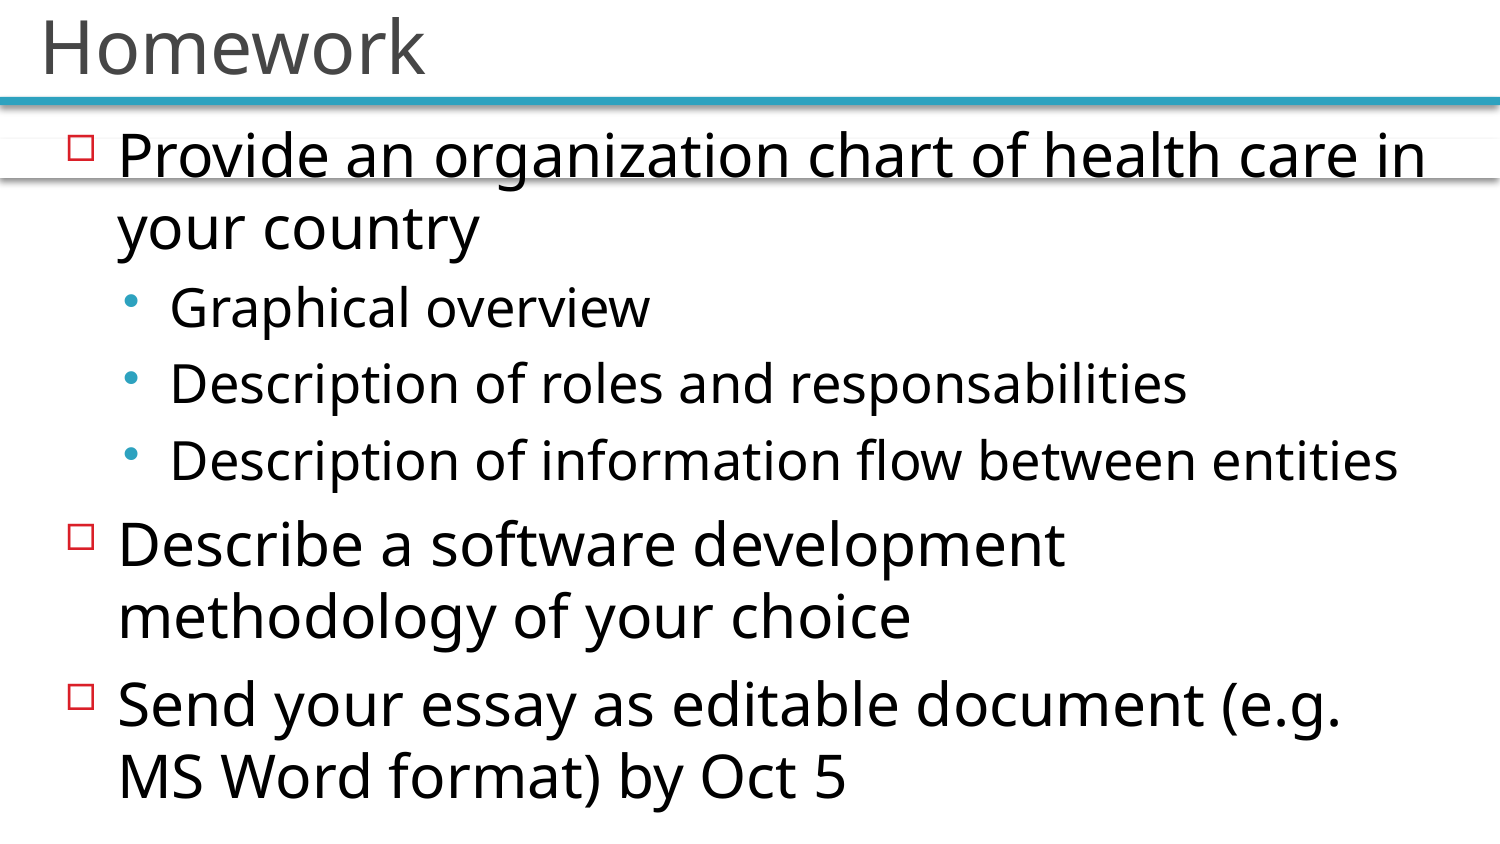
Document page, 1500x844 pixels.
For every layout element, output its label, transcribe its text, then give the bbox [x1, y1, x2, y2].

list Provide an organization chart of health care in your country Graphical overview Description of roles and responsabilities Description of information flow between entities Describe a software development methodology of your choice Send your essay as editable document (e.g. MS Word format) by Oct 5 [50, 109, 1450, 844]
title Homework [24, 19, 1463, 97]
